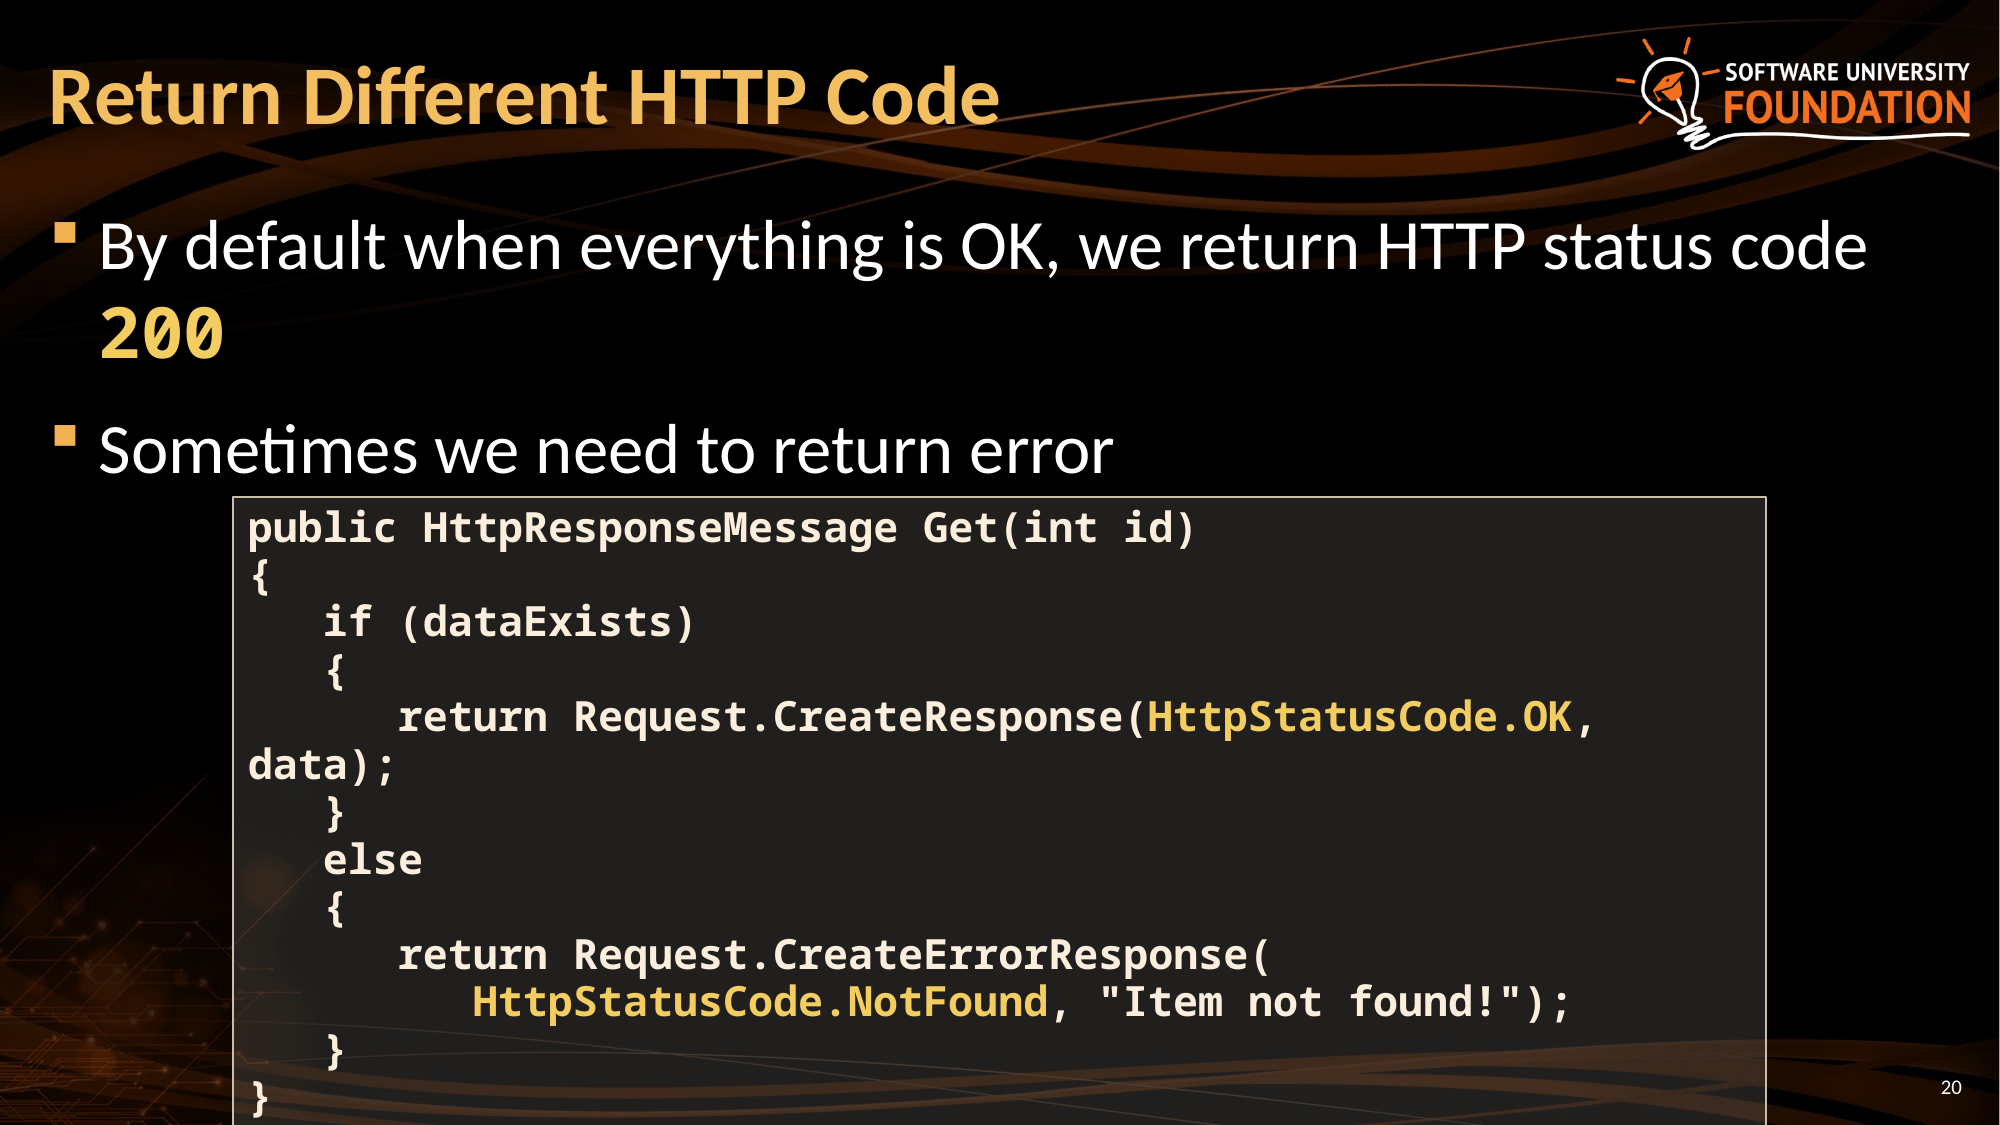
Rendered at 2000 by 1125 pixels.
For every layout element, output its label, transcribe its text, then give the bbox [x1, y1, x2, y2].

picture [0, 0, 2000, 1125]
list By default when everything is OK, we return HTTP status code 200 Sometimes we need to return error [31, 188, 1968, 1103]
title Return Different HTTP Code [30, 6, 1602, 189]
text_box public HttpResponseMessage Get(int id) { if (dataExists) { return Request.CreateResponse(HttpStatusCode.OK, data); } else { return Request.CreateErrorResponse( HttpStatusCode.NotFound, "Item not found!"); } } [233, 496, 1766, 1125]
